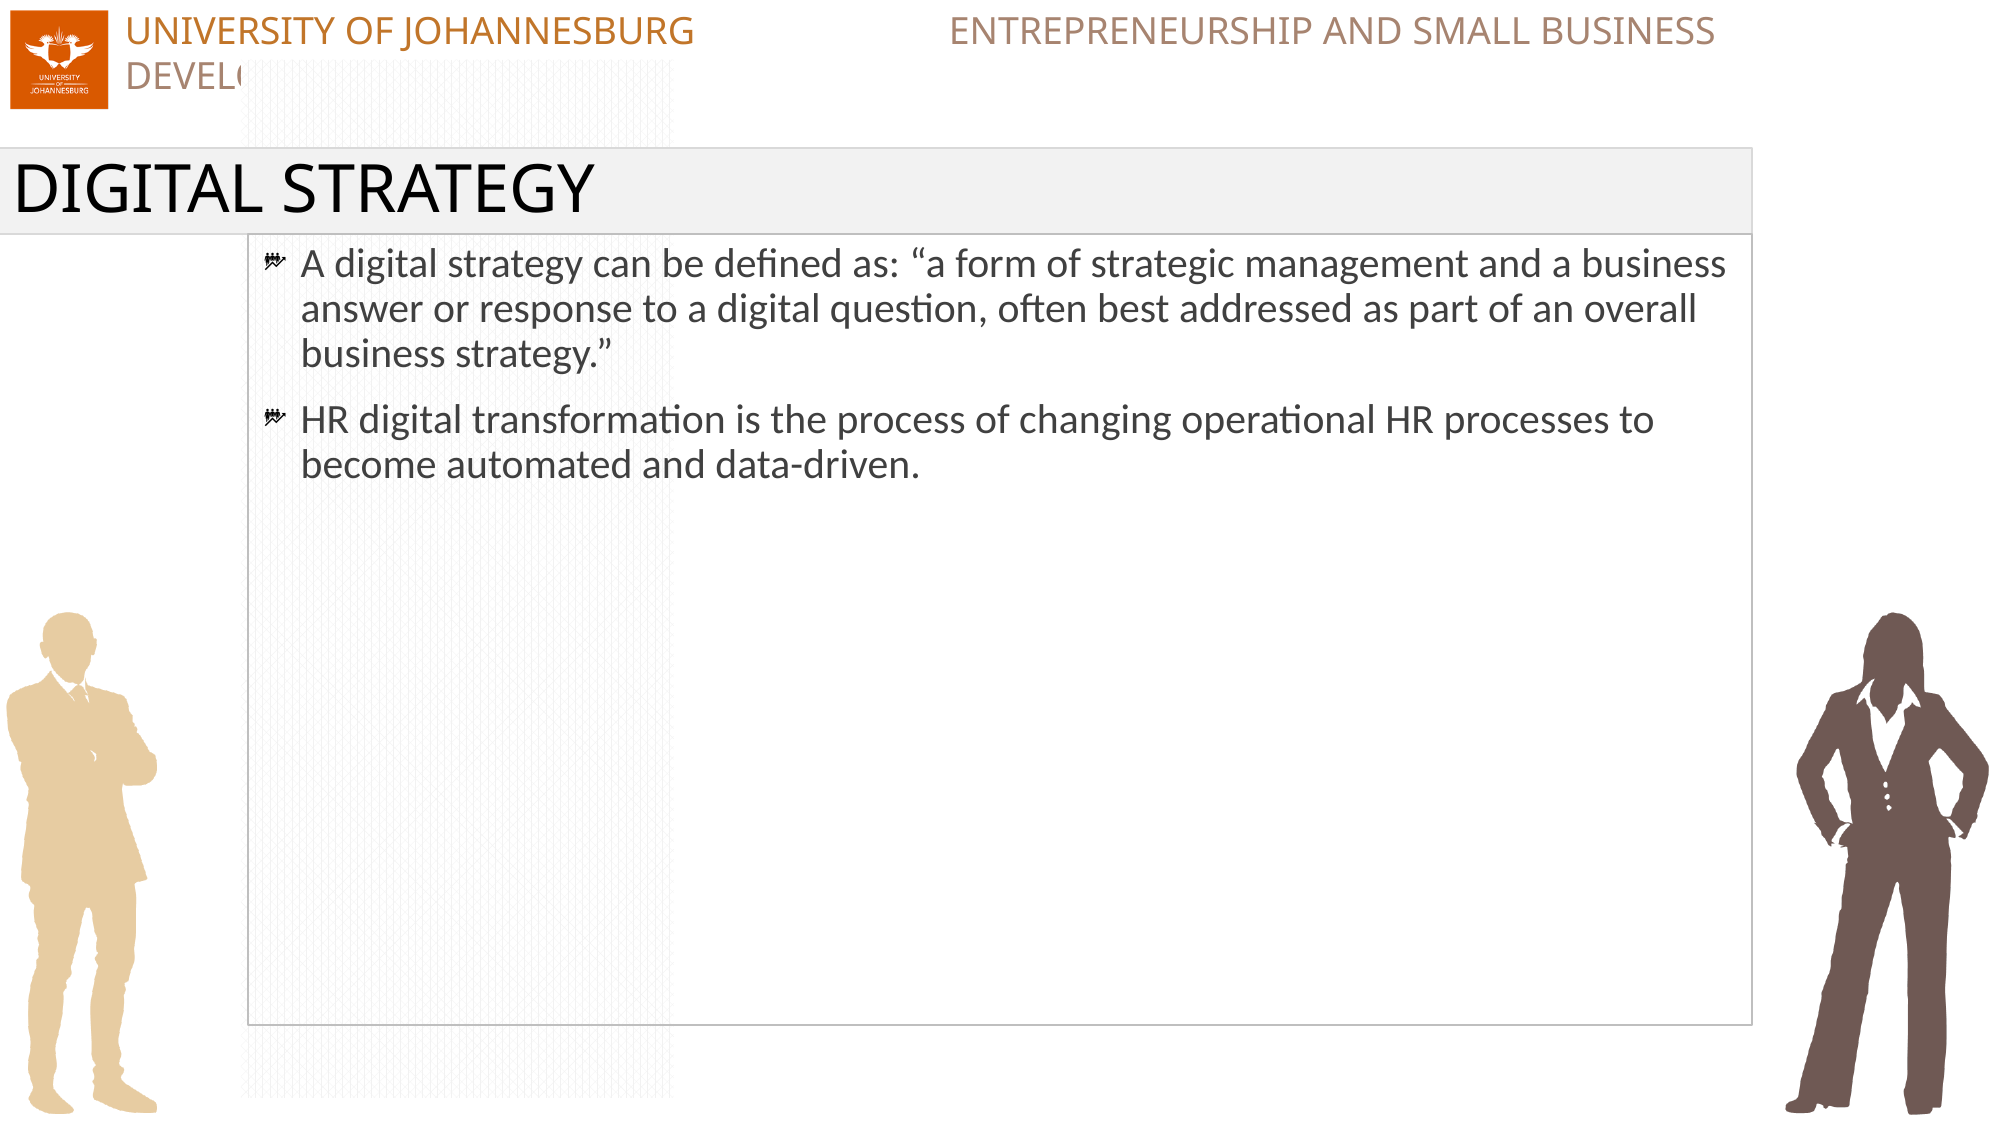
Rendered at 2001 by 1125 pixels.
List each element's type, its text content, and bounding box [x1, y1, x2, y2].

title DIGITAL STRATEGY [0, 147, 1753, 235]
picture [263, 405, 287, 429]
list A digital strategy can be defined as: “a form of strategic management and a business answer or response to a digital question, often best addressed as part of an overall business strategy.” HR digital transformation is the process of changing operational HR processes to become automated and data-driven. [247, 233, 1753, 1026]
picture [8, 8, 110, 111]
picture [263, 249, 287, 273]
